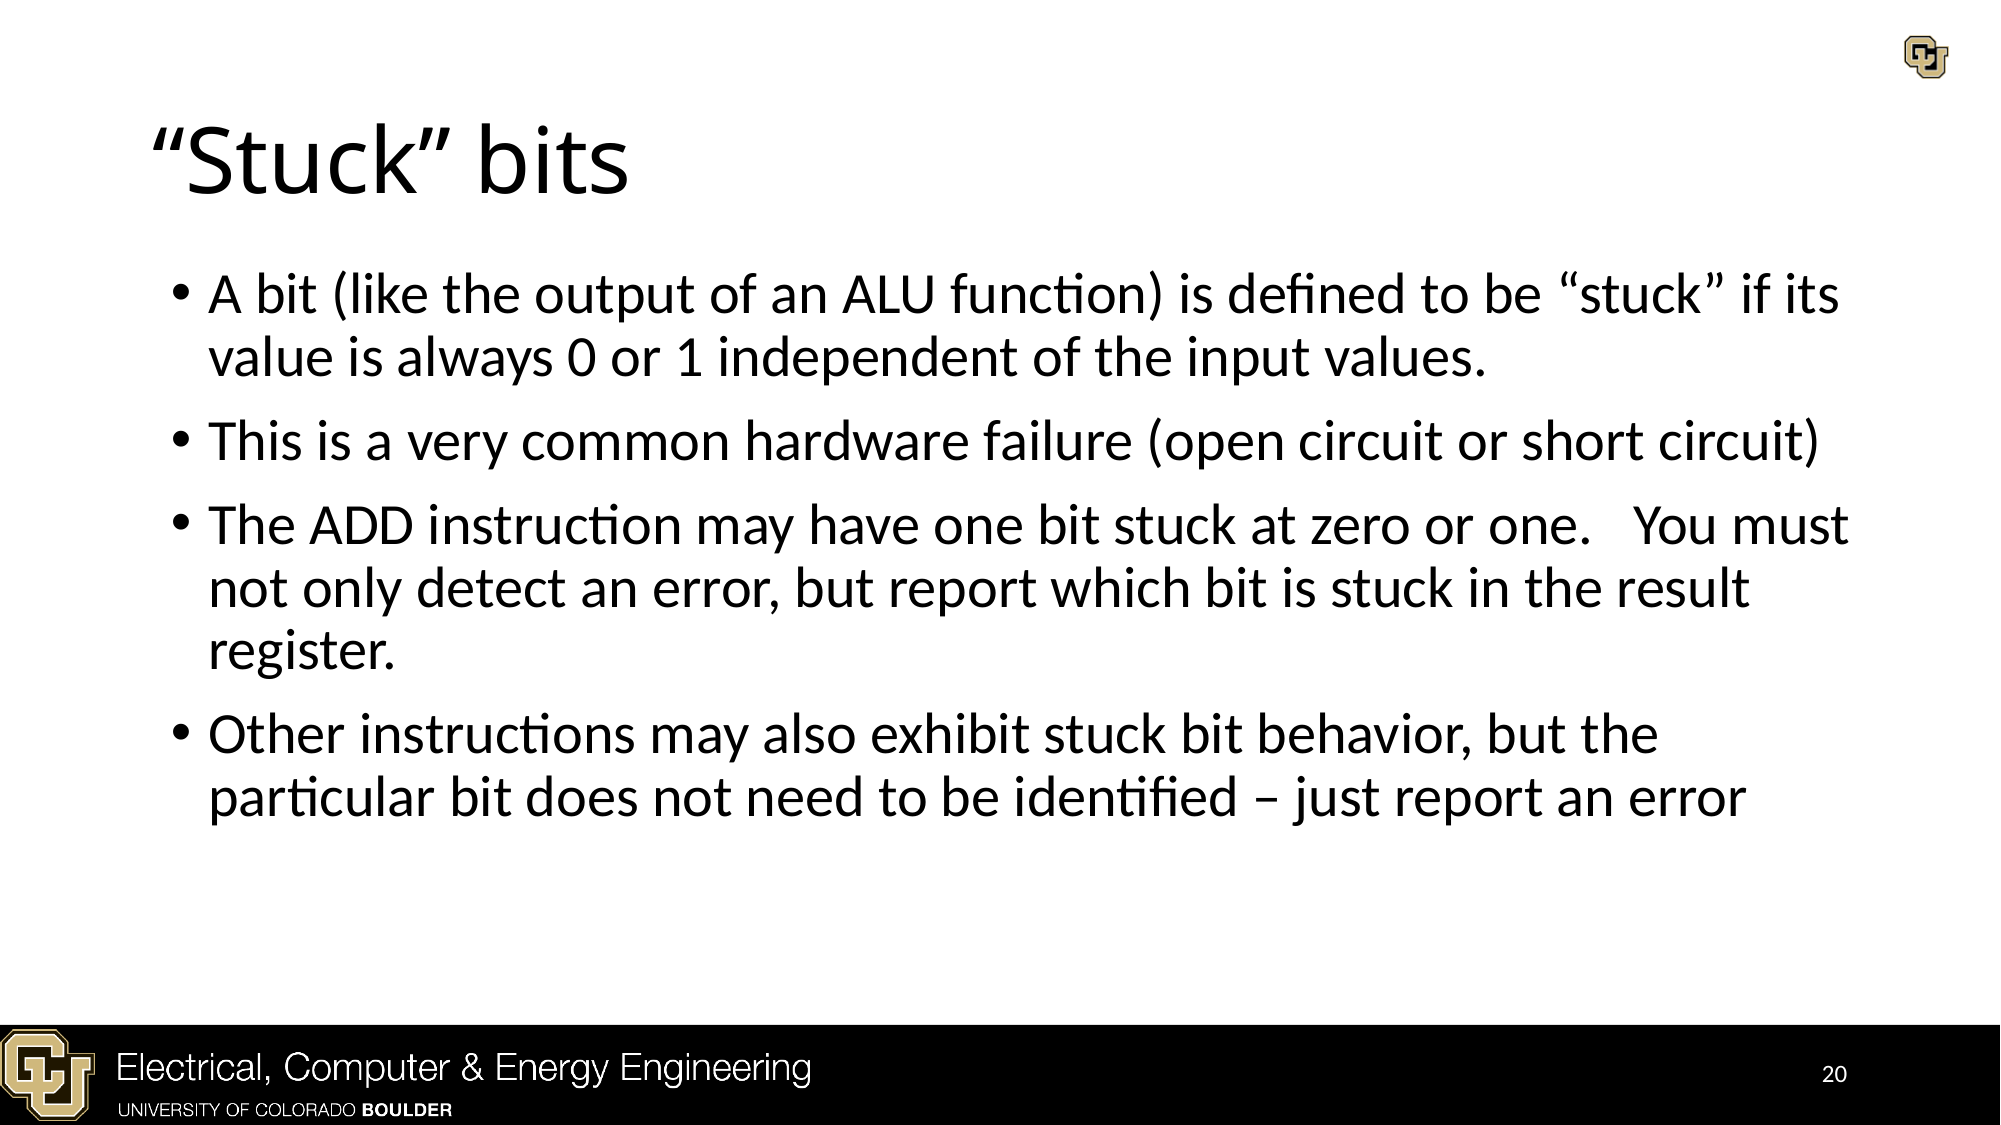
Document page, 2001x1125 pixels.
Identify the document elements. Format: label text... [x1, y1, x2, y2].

picture [0, 1029, 810, 1121]
slide_number 20 [1412, 1042, 1863, 1103]
picture [1899, 32, 1958, 87]
title “Stuck” bits [137, 55, 1863, 274]
footer [0, 1024, 2000, 1125]
list A bit (like the output of an ALU function) is defined to be “stuck” if its value is always 0 or 1 independent of the input values. This is a very common hardware failure (open circuit or short circuit) The ADD instruction may have one bit stuck at zero or one. You must not only detect an error, but report which bit is stuck in the result register. Other instructions may also exhibit stuck bit behavior, but the particular bit does not need to be identified – just report an error [155, 256, 1881, 970]
